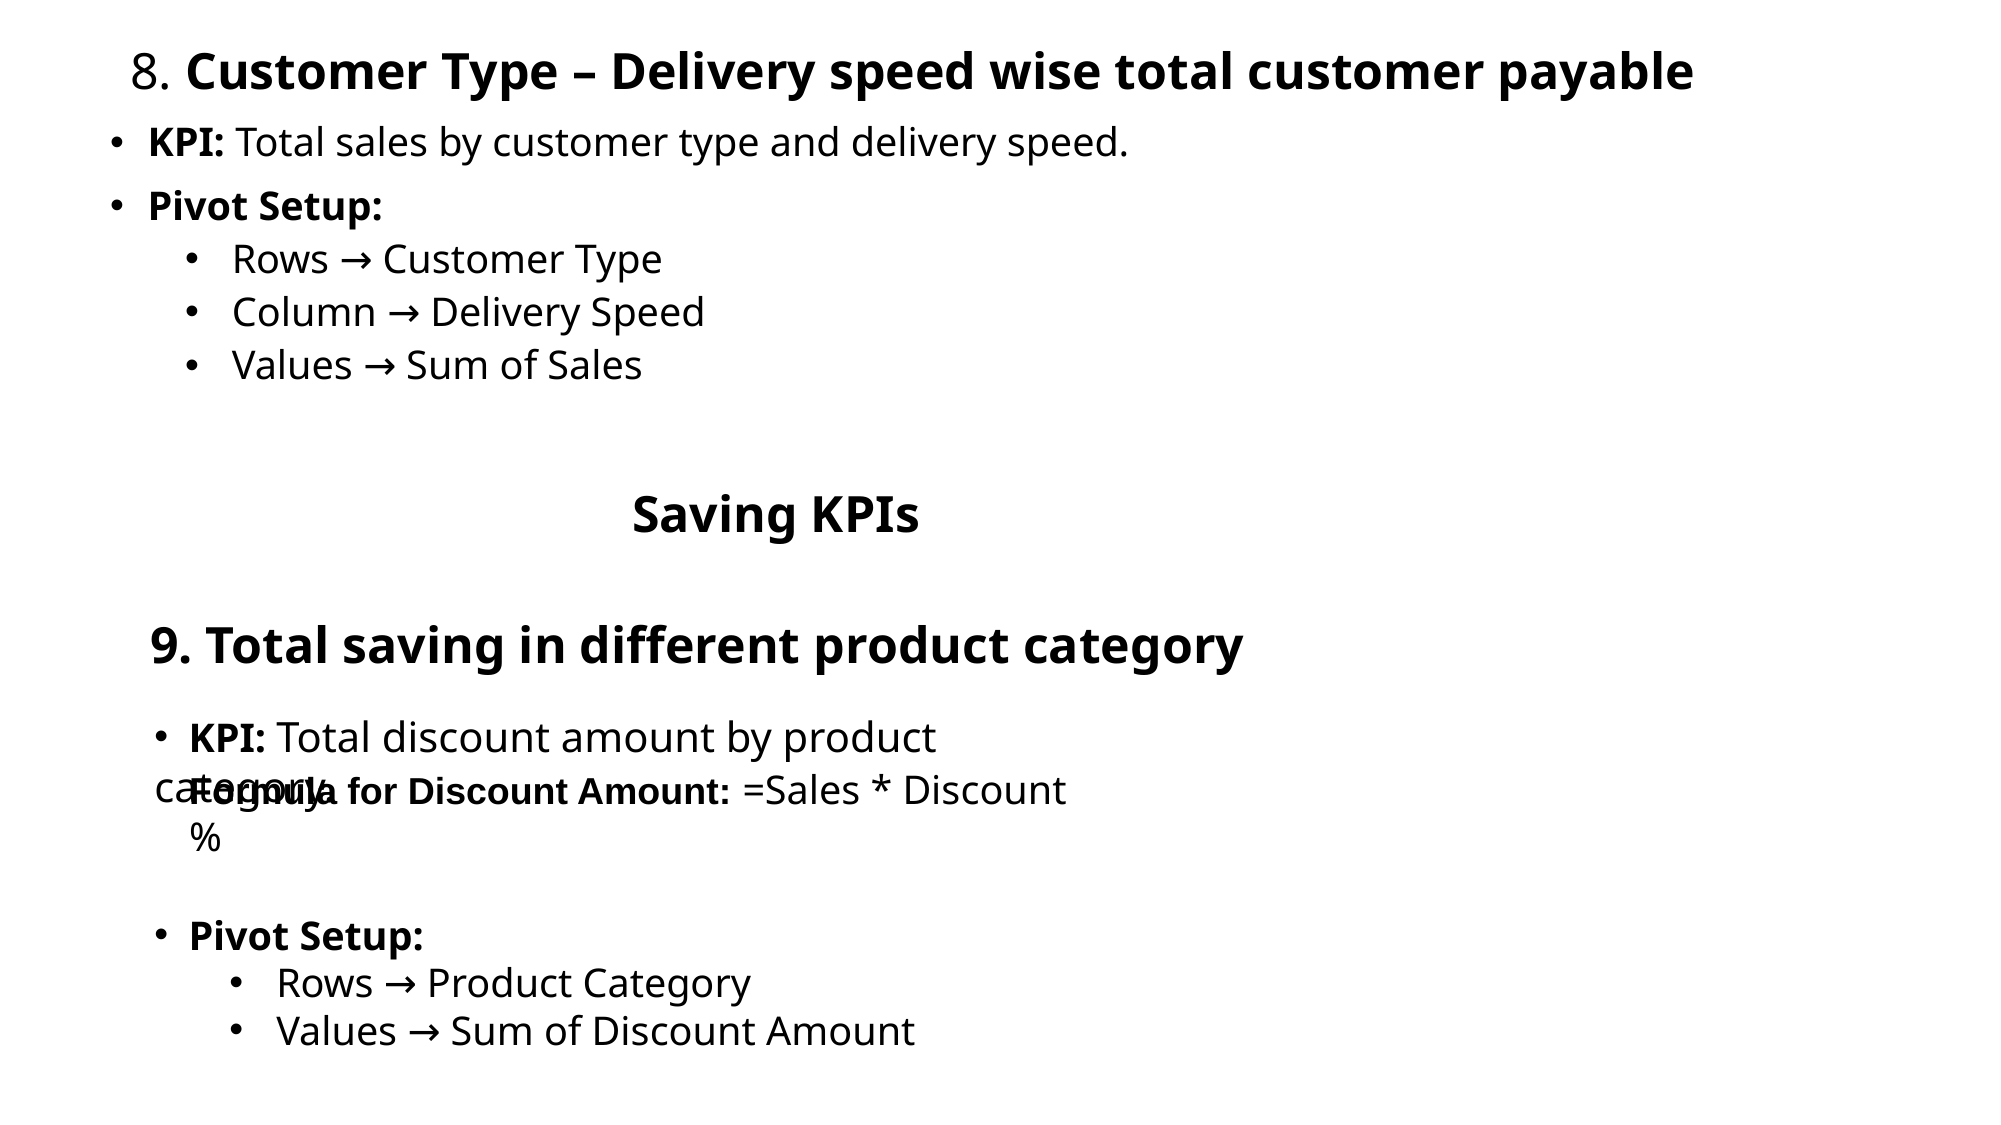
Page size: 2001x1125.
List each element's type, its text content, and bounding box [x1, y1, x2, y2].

text_box Saving KPIs [275, 474, 1277, 550]
text_box 8. Customer Type – Delivery speed wise total customer payable [115, 2, 1841, 145]
title 9. Total saving in different product category [135, 539, 244, 757]
text_box KPI: Total sales by customer type and delivery speed. Pivot Setup: Rows → Customer Type Column → Delivery Speed Values → Sum of Sales [95, 115, 1146, 441]
text_box Formula for Discount Amount: =Sales * Discount% [174, 757, 1106, 867]
title 9. Total saving in different product category [1140, 539, 1861, 757]
text_box KPI: Total discount amount by product category. Pivot Setup: Rows → Product Category Values → Sum of Discount Amount [139, 703, 1140, 1108]
list [244, 441, 1140, 703]
